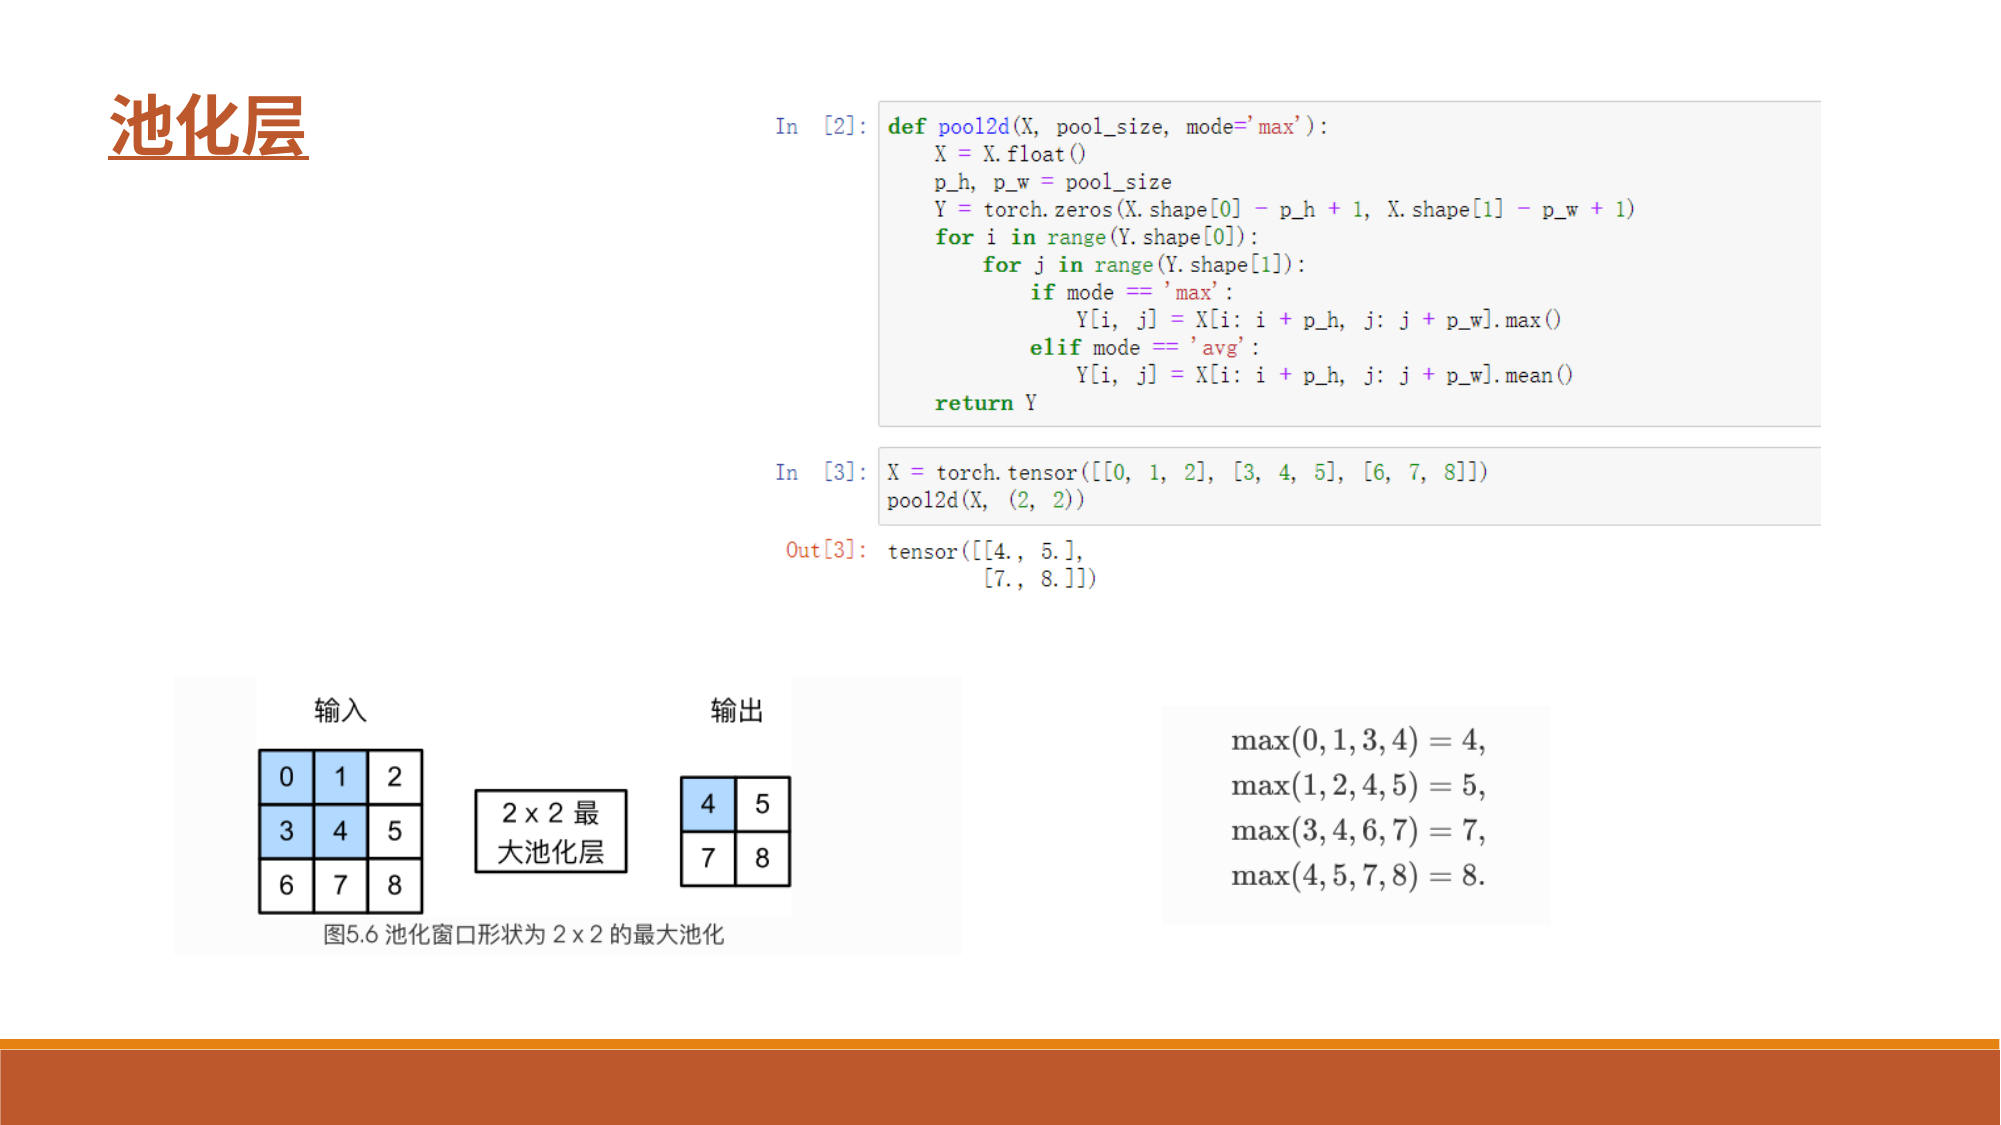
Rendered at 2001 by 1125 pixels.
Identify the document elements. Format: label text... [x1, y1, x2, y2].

picture [174, 676, 962, 955]
picture [721, 72, 1822, 622]
text_box 池化层 [93, 76, 324, 171]
picture [1161, 705, 1552, 926]
